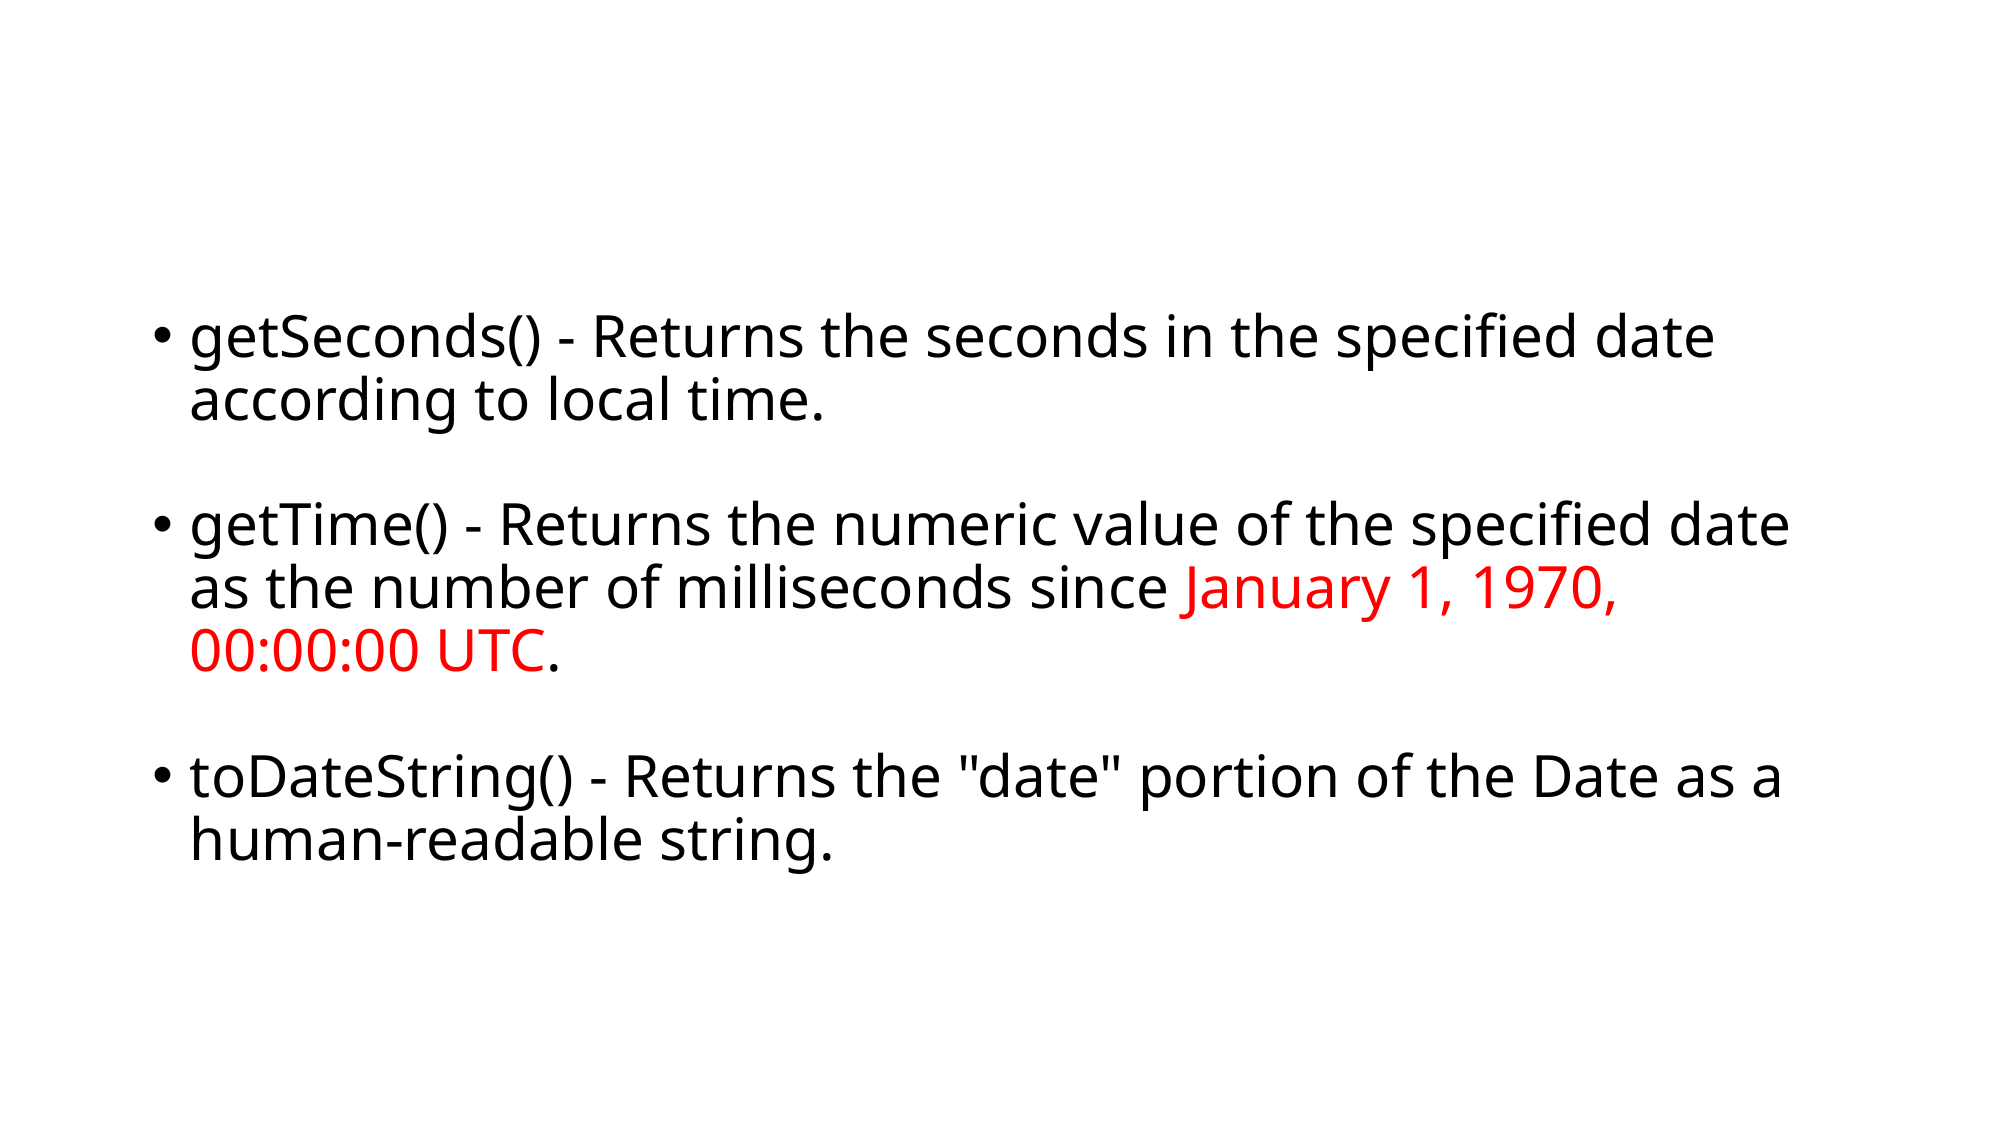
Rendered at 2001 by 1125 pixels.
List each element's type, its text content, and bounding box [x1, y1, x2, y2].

list getSeconds() - Returns the seconds in the specified date according to local time. getTime() - Returns the numeric value of the specified date as the number of milliseconds since January 1, 1970, 00:00:00 UTC. toDateString() - Returns the "date" portion of the Date as a human-readable string. [137, 299, 1863, 1014]
